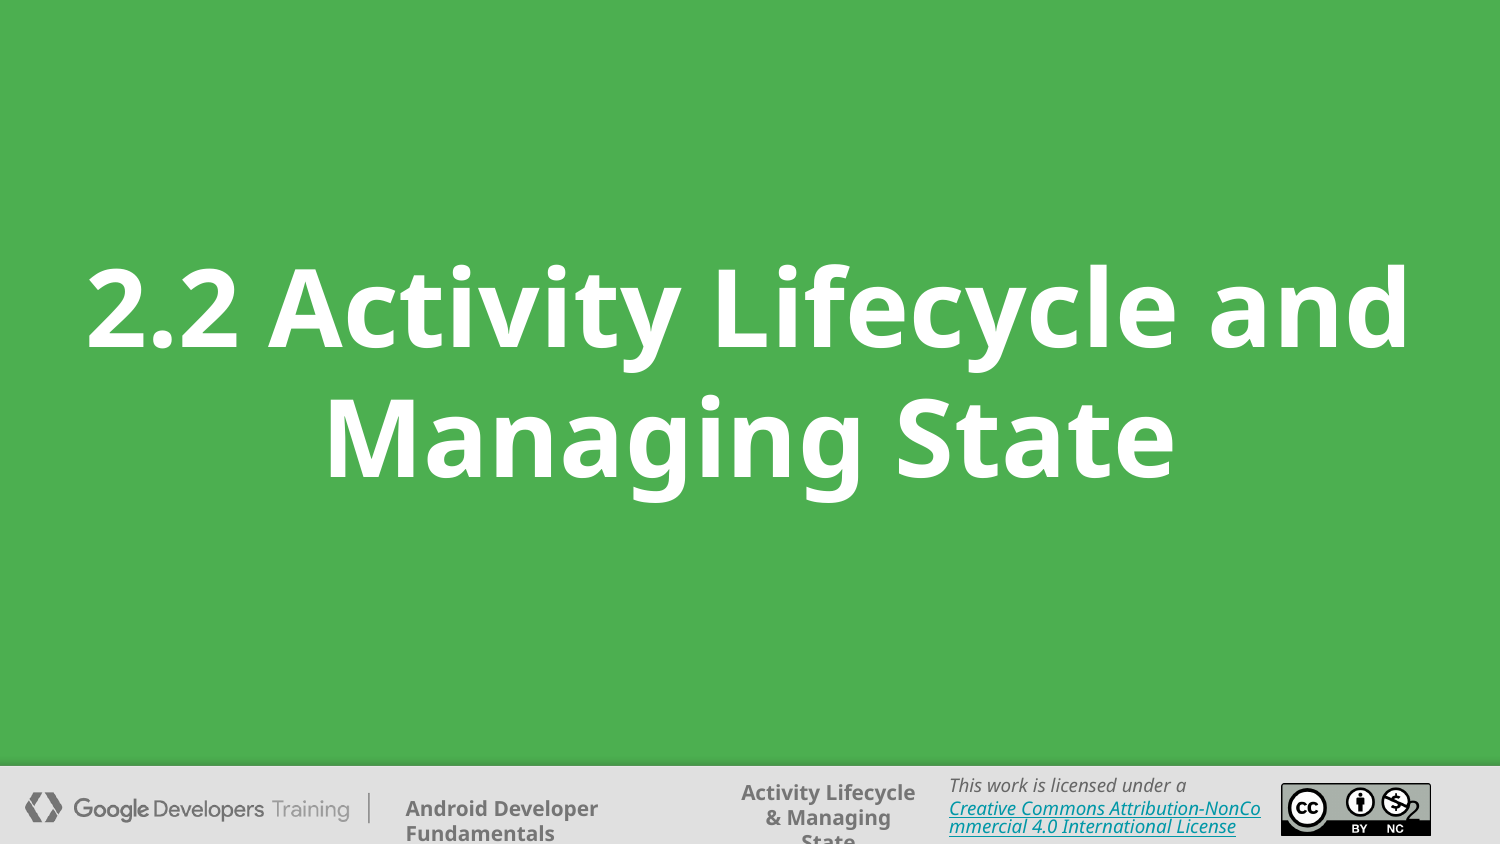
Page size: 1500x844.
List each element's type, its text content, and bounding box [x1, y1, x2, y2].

slide_number ‹#› [1389, 777, 1480, 842]
title 2.2 Activity Lifecycle and Managing State [51, 177, 1449, 515]
picture [0, 0, 1500, 844]
